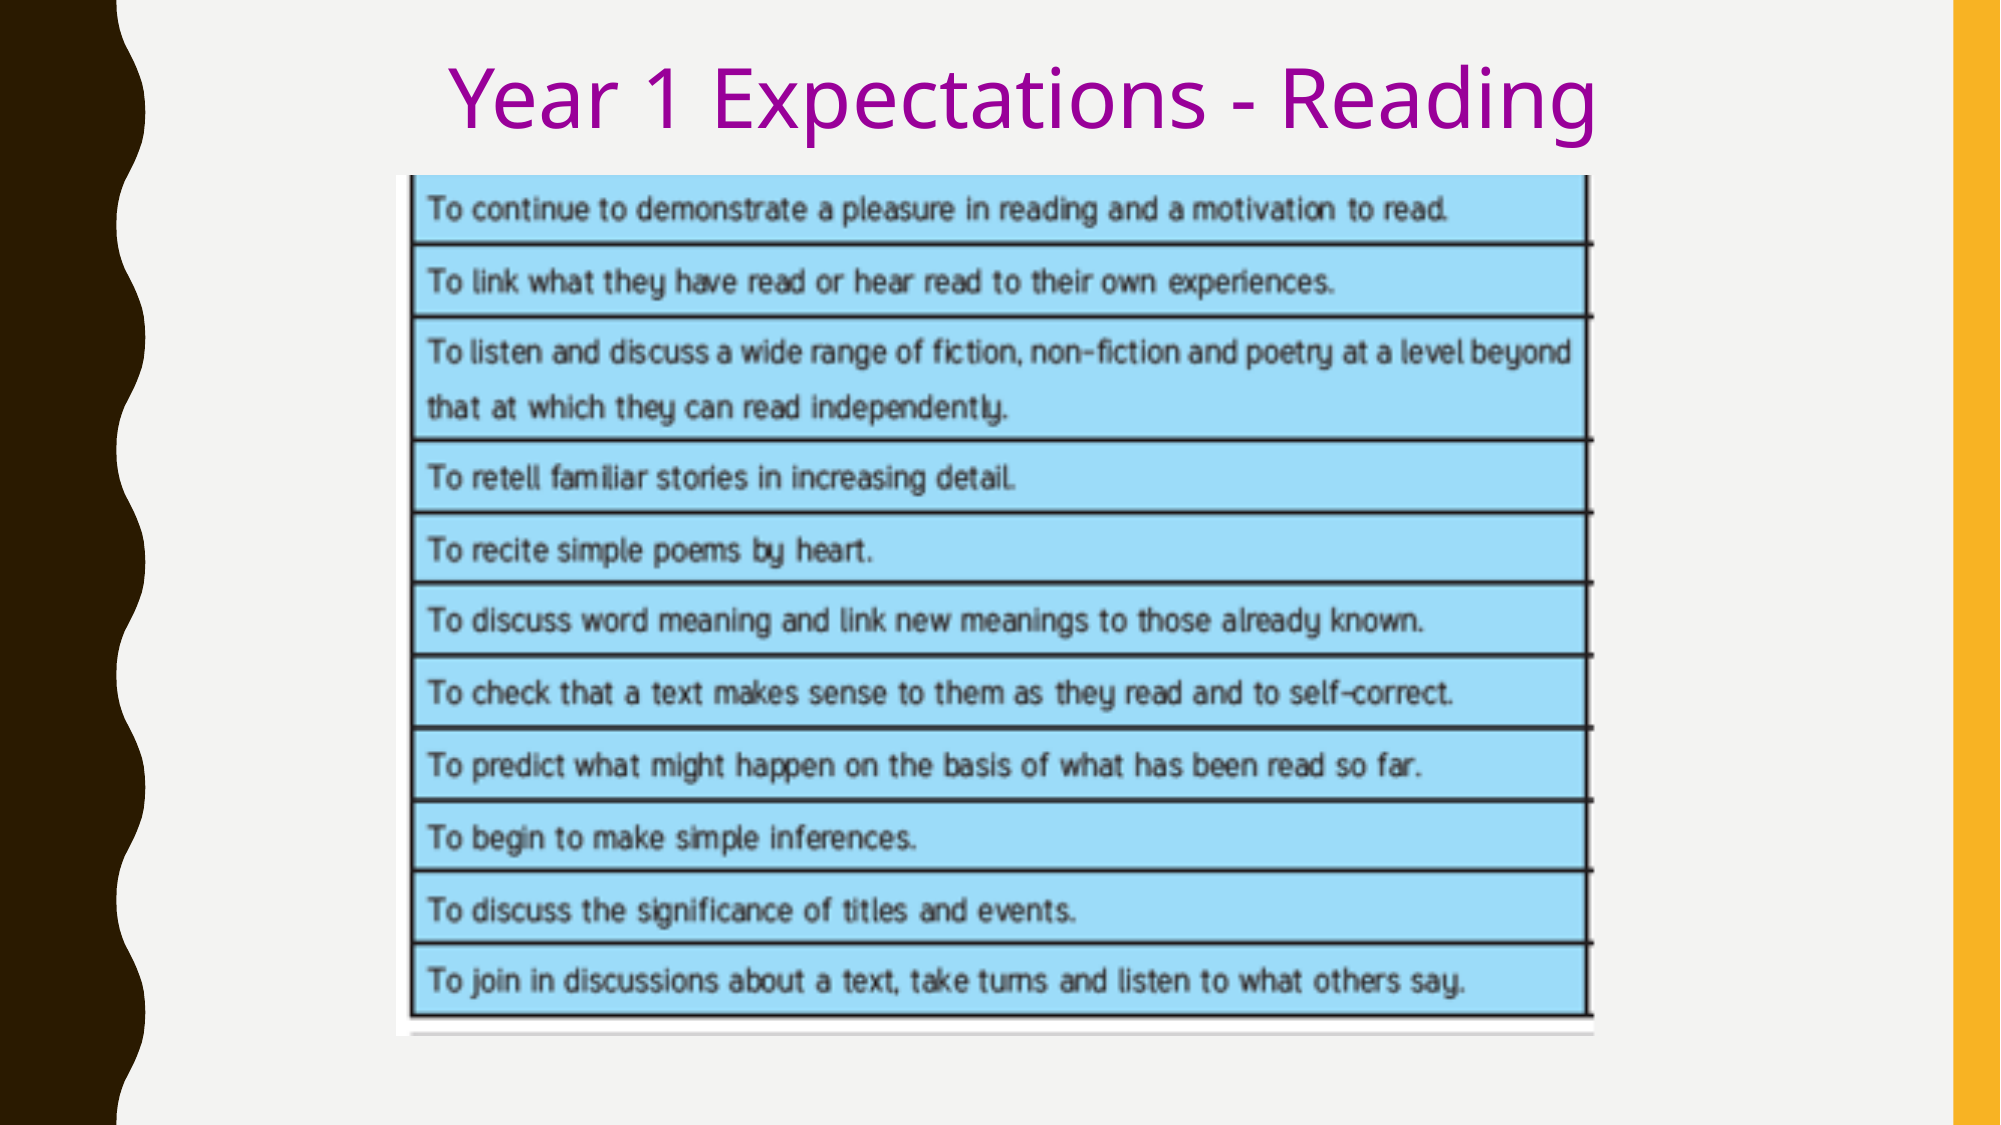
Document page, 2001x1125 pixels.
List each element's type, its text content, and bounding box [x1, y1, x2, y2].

picture [396, 175, 1610, 1037]
text_box Year 1 Expectations - Reading [434, 37, 1728, 153]
